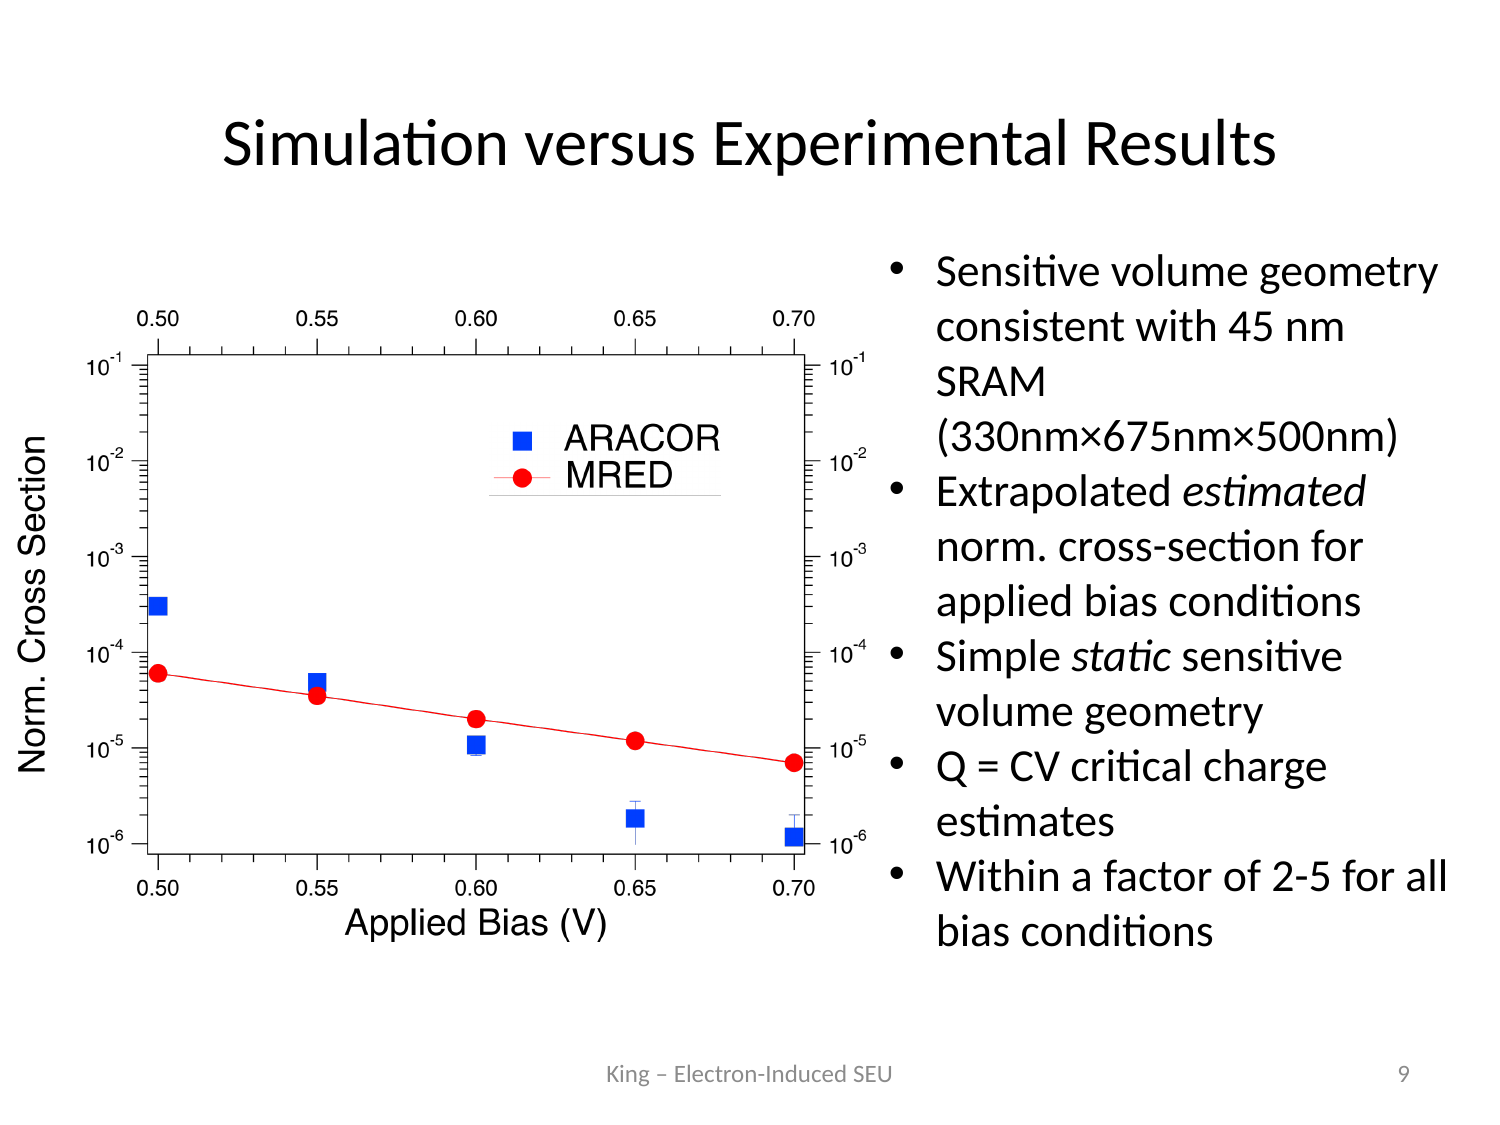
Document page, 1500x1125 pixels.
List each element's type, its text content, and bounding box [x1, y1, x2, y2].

picture [16, 280, 899, 943]
title Simulation versus Experimental Results [75, 45, 1425, 233]
slide_number 9 [1074, 1042, 1425, 1103]
footer King – Electron-Induced SEU [512, 1042, 988, 1103]
text_box Sensitive volume geometry consistent with 45 nm SRAM (330nm×675nm×500nm) Extrapolated estimated norm. cross-section for applied bias conditions Simple static sensitive volume geometry Q = CV critical charge estimates Within a factor of 2-5 for all bias conditions [874, 233, 1478, 963]
